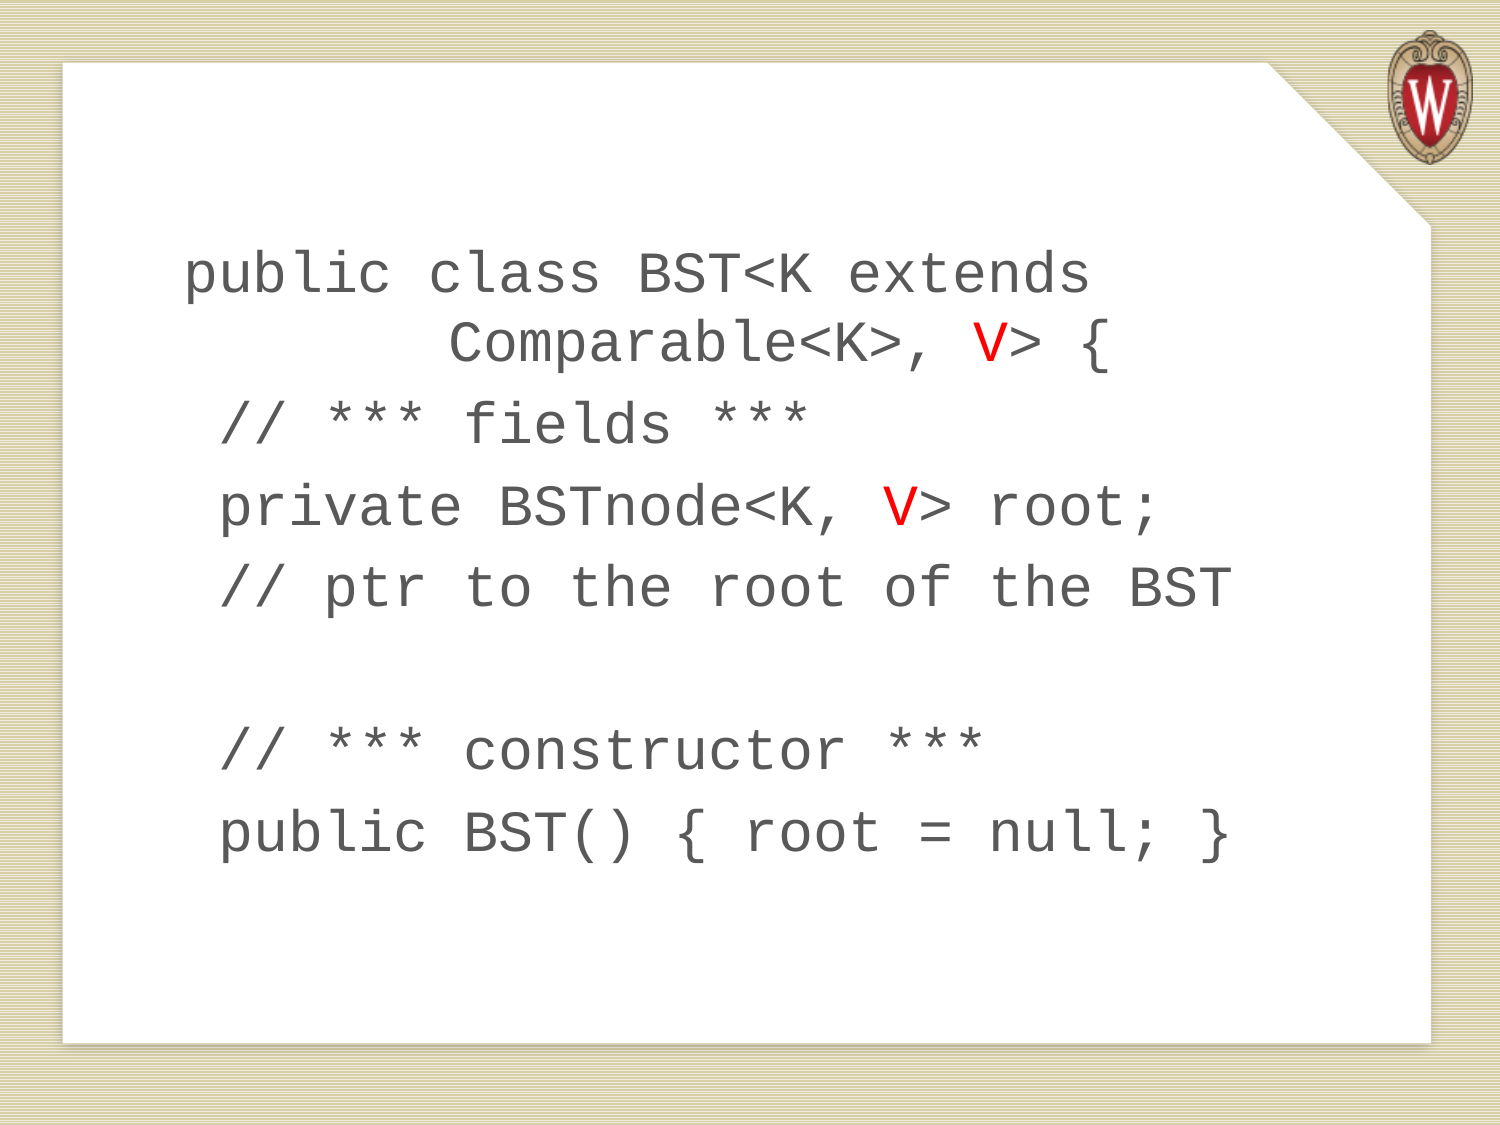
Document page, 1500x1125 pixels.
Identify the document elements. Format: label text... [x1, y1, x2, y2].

subtitle public class BST<K extends Comparable<K>, V> { // *** fields *** private BSTnode<K, V> root; // ptr to the root of the BST // *** constructor *** public BST() { root = null; } [148, 233, 1275, 887]
